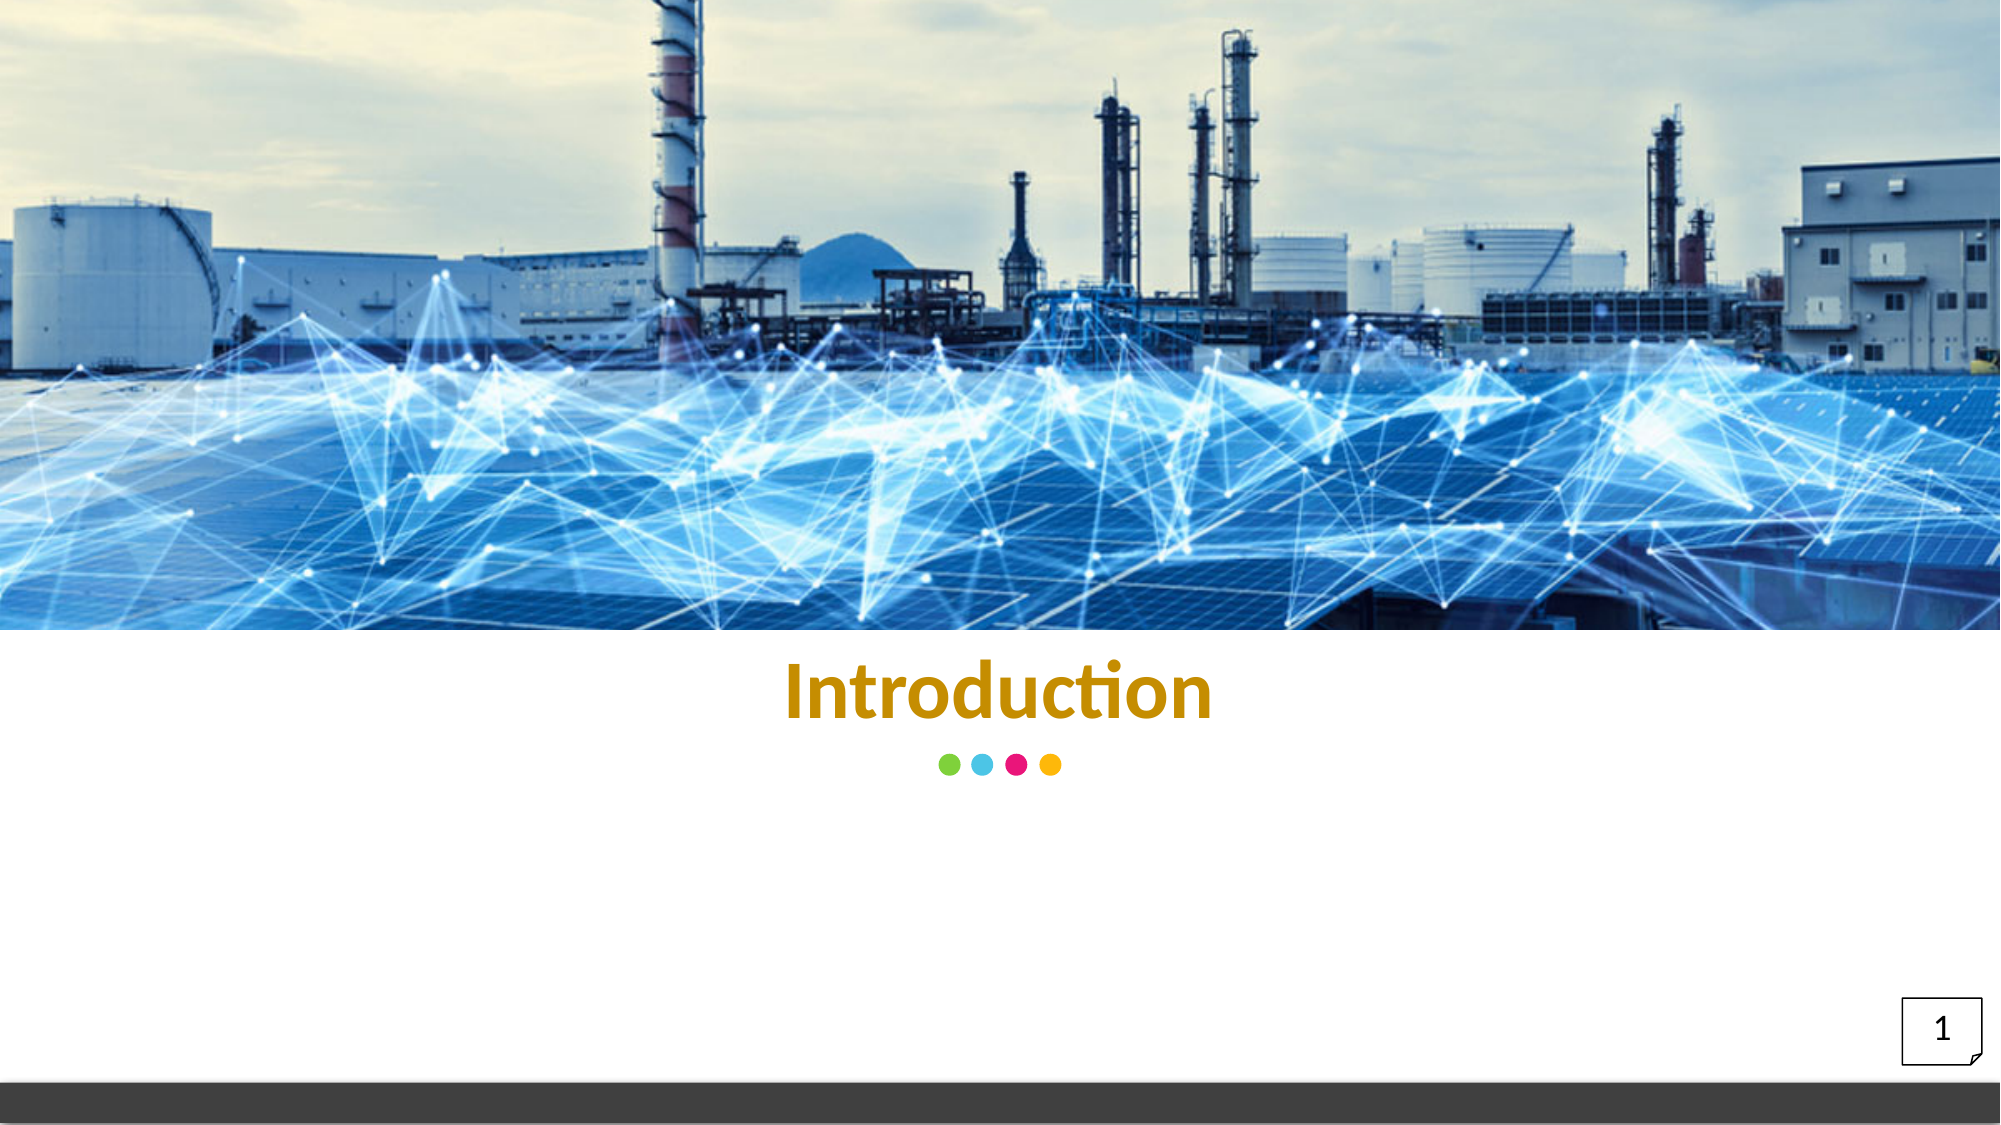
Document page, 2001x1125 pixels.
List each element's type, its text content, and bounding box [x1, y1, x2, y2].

text_box 1 [1902, 998, 1982, 1065]
picture [0, 0, 2000, 630]
title Introduction [136, 630, 1862, 745]
text_box [0, 1082, 2000, 1123]
